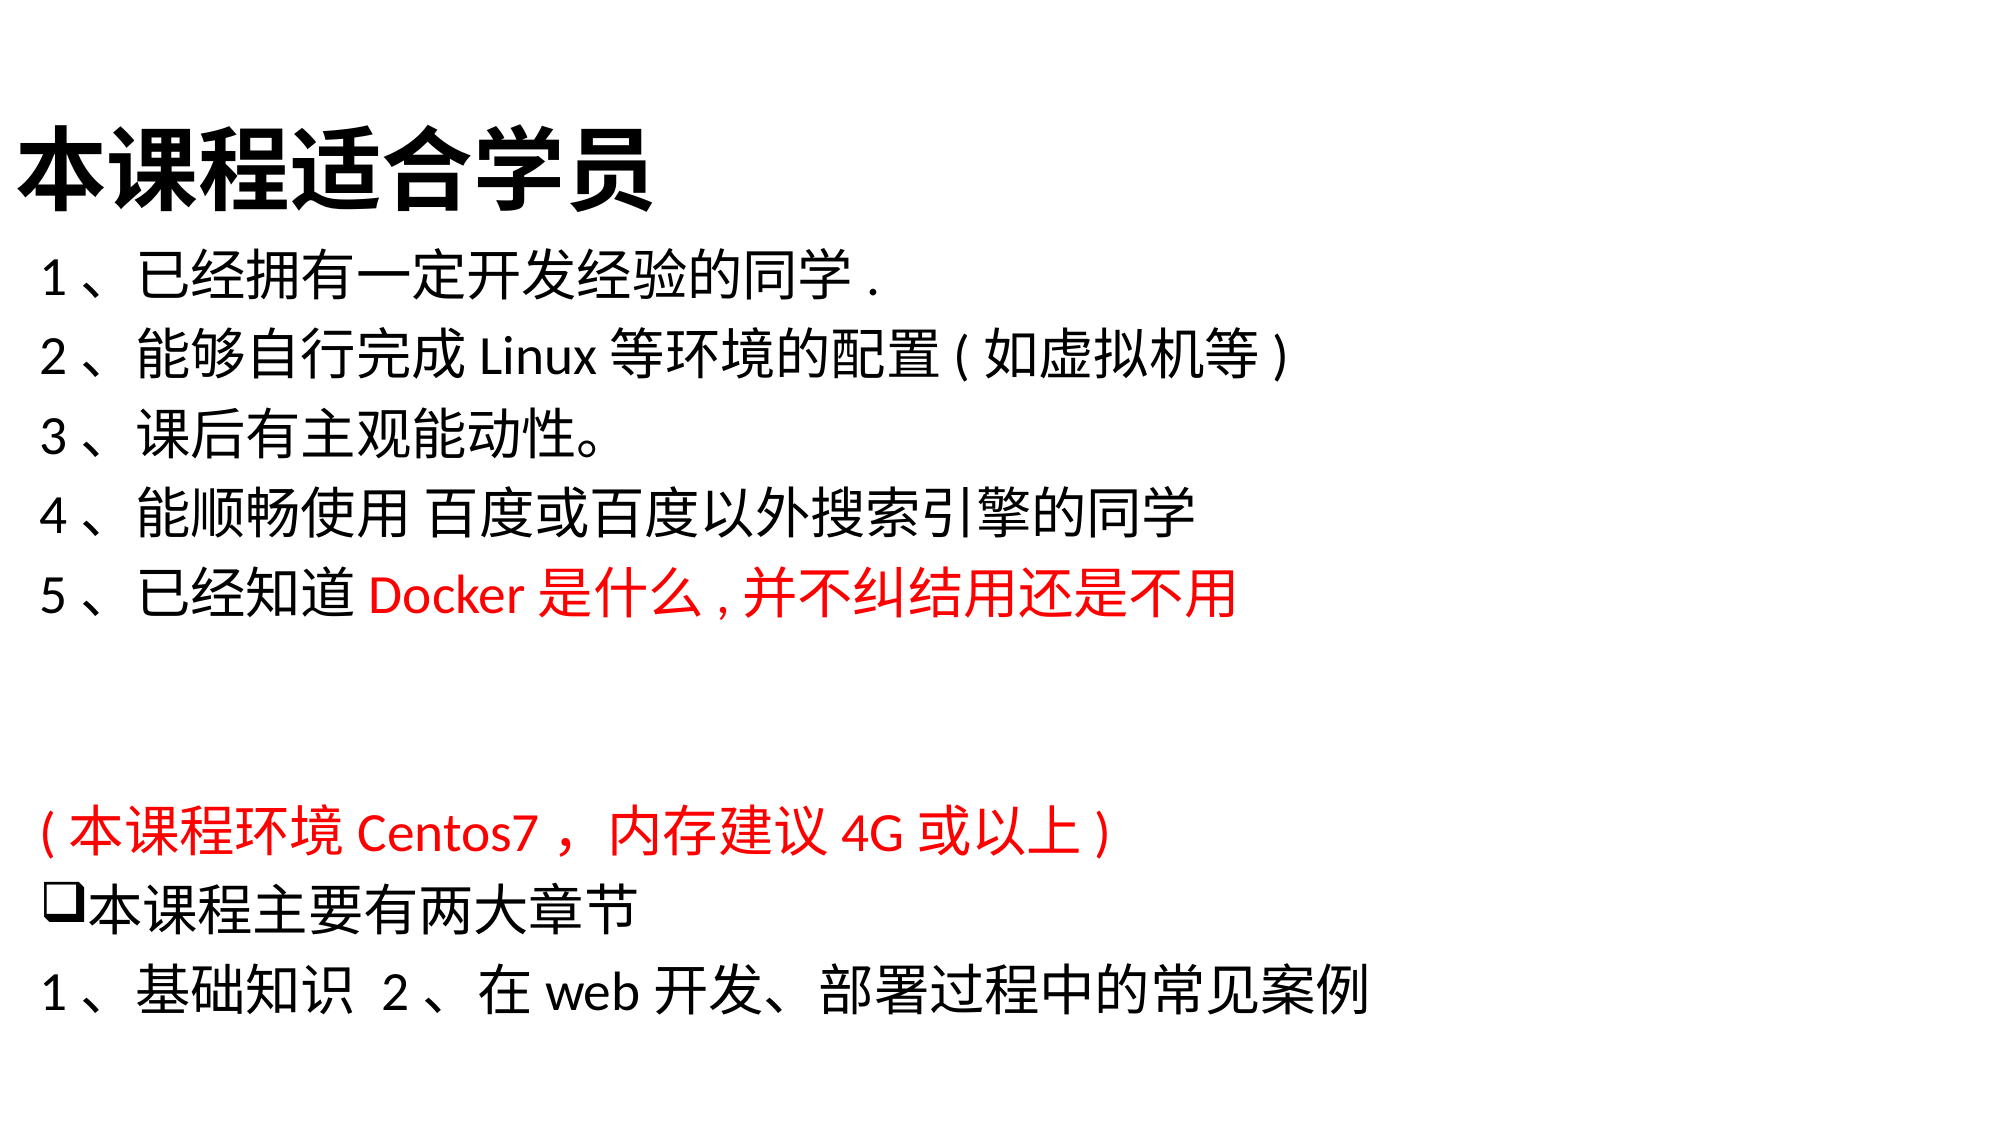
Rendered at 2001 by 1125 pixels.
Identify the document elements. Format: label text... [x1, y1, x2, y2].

list 1、已经拥有一定开发经验的同学. 2、能够自行完成Linux等环境的配置(如虚拟机等) 3、课后有主观能动性。 4、能顺畅使用 百度或百度以外搜索引擎的同学 5、已经知道Docker是什么,并不纠结用还是不用 (本课程环境Centos7，内存建议4G或以上) 本课程主要有两大章节 1、基础知识 2、在web开发、部署过程中的常见案例 [24, 240, 1855, 1036]
title 本课程适合学员 [0, 59, 2000, 289]
